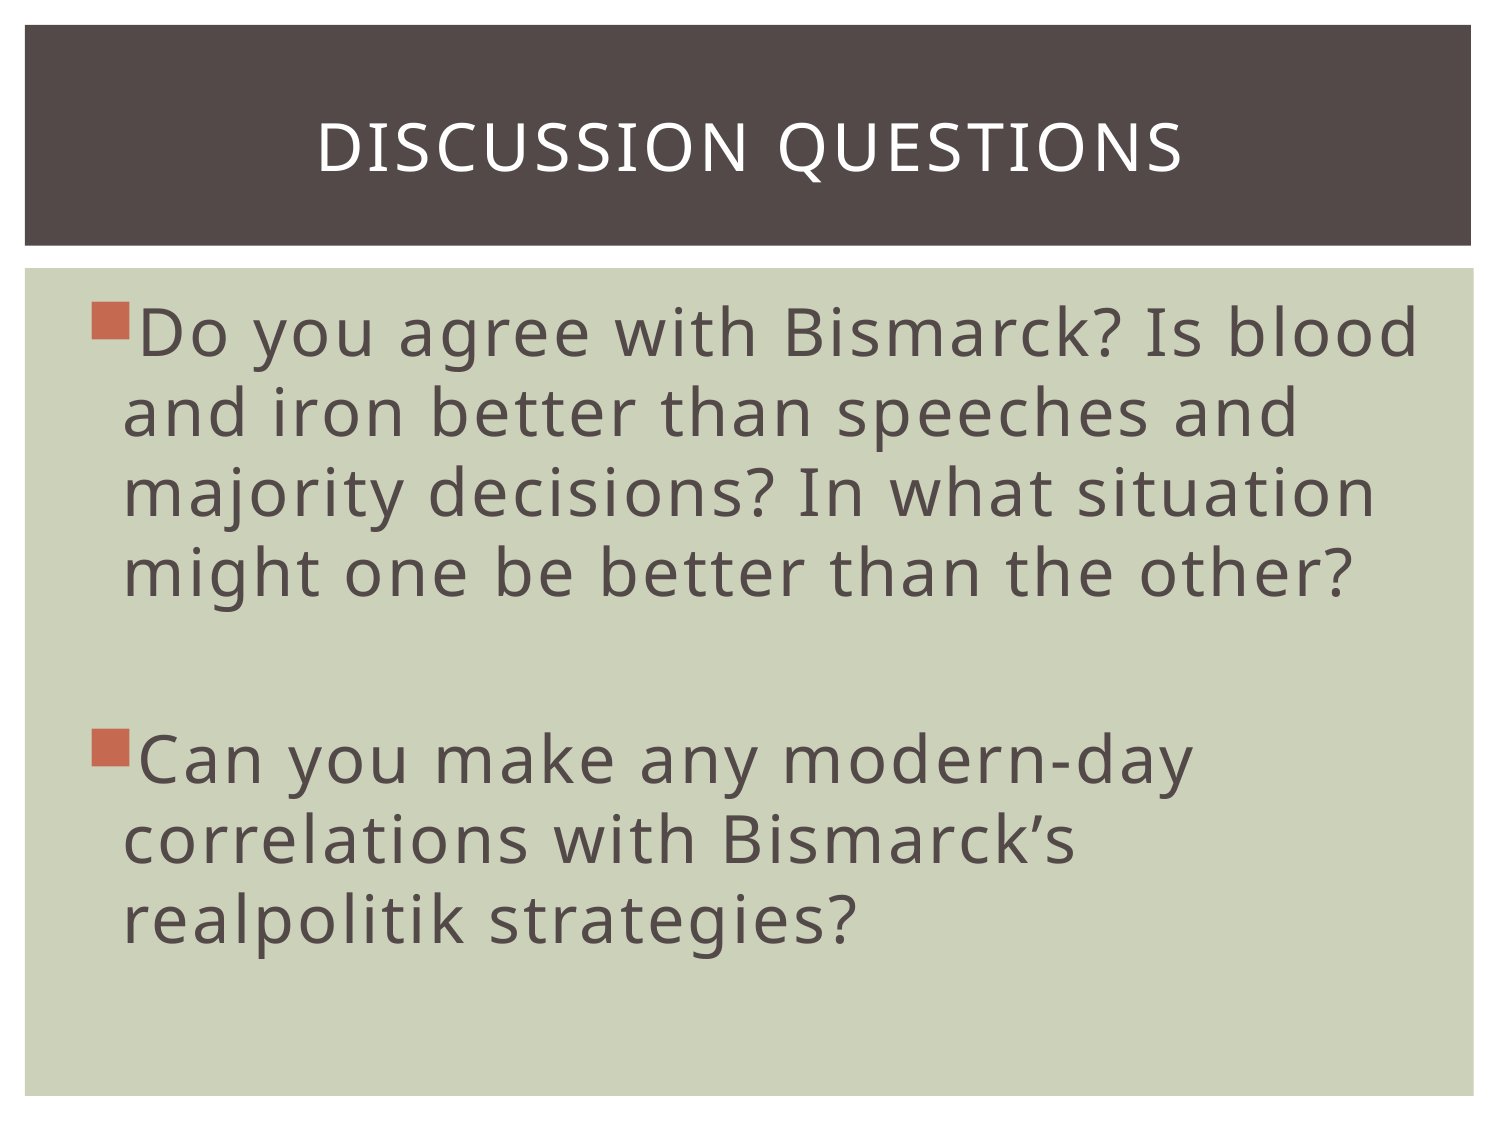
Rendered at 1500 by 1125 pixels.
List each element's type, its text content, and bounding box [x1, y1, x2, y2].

title Discussion questions [62, 58, 1438, 232]
list Do you agree with Bismarck? Is blood and iron better than speeches and majority decisions? In what situation might one be better than the other? Can you make any modern-day correlations with Bismarck’s realpolitik strategies? [62, 281, 1442, 1005]
